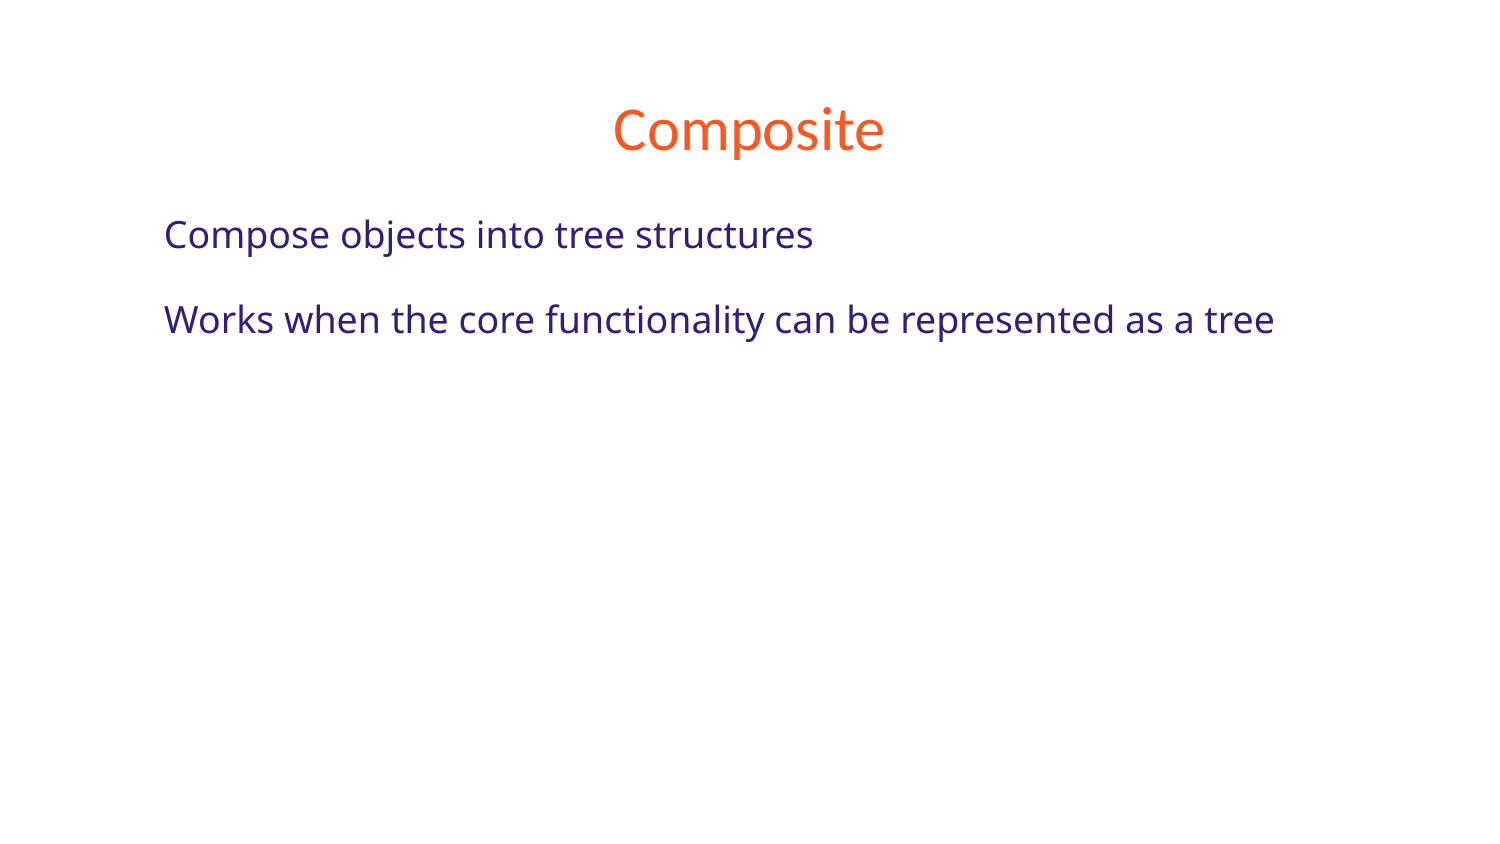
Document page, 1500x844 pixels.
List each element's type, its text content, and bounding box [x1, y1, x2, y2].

title Composite [51, 72, 1449, 167]
list Compose objects into tree structures Works when the core functionality can be represented as a tree [148, 189, 1350, 750]
